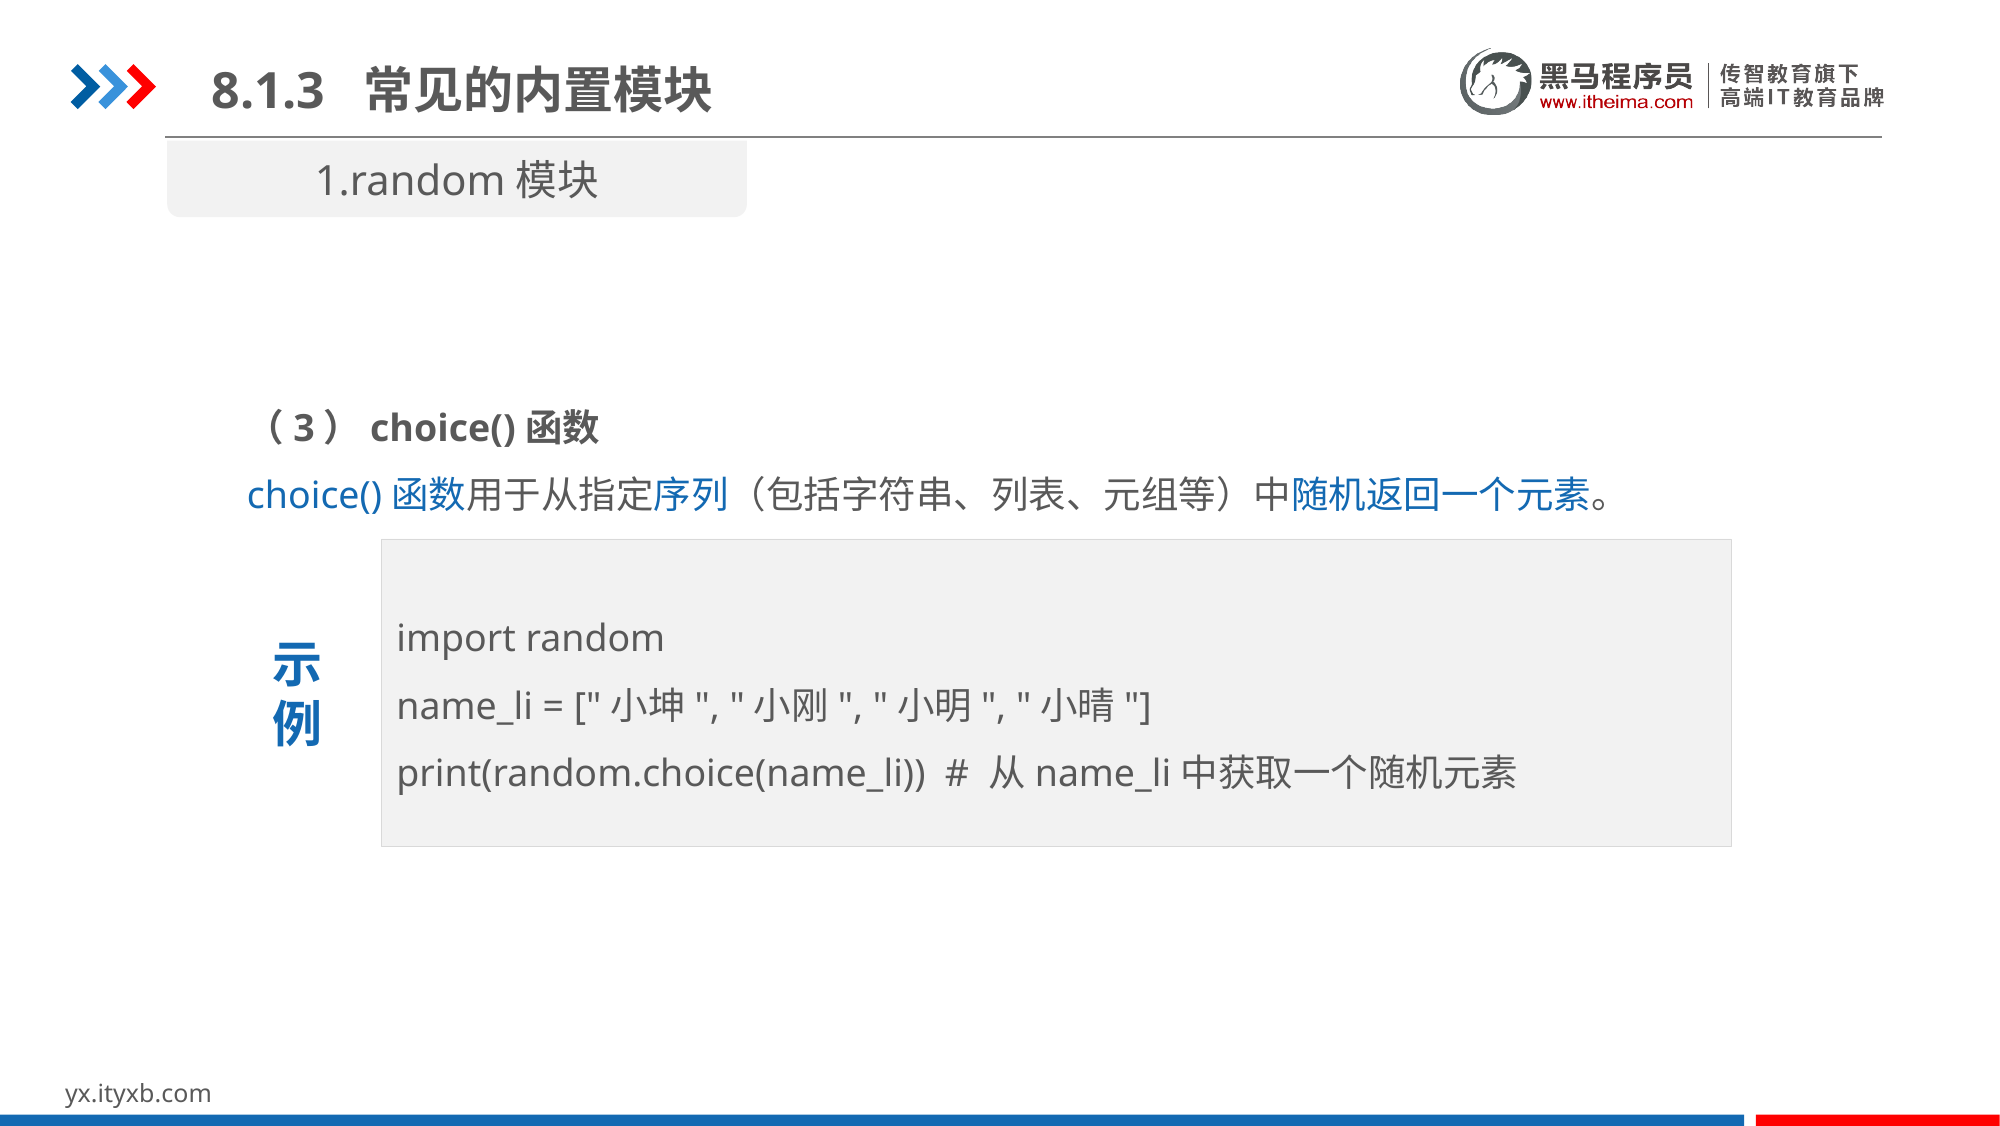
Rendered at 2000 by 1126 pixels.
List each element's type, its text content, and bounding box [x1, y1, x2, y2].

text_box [256, 538, 1732, 847]
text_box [166, 140, 748, 218]
text_box 8.1.3 常见的内置模块 [196, 42, 1008, 136]
text_box （3）choice()函数 choice()函数用于从指定序列（包括字符串、列表、元组等）中随机返回一个元素。 [232, 373, 1780, 524]
picture [1460, 48, 1887, 115]
